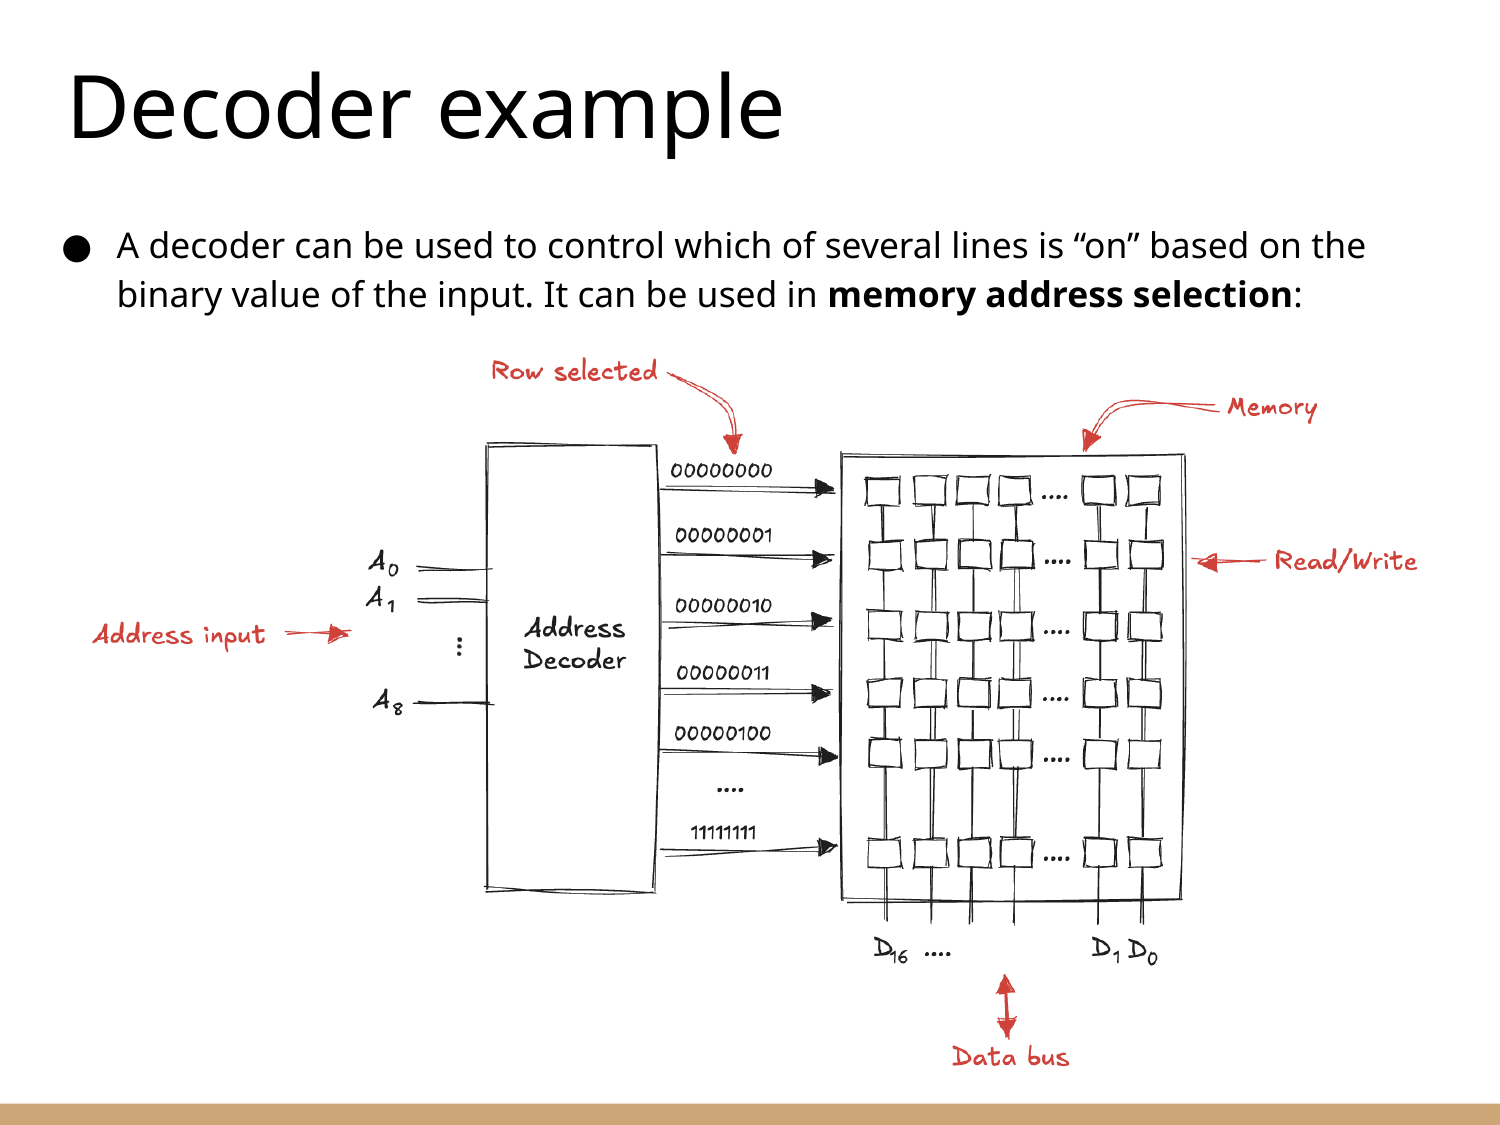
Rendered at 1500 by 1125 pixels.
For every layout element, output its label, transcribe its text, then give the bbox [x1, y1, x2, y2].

title Decoder example [51, 69, 1449, 172]
list A decoder can be used to control which of several lines is “on” based on the binary value of the input. It can be used in memory address selection: [26, 201, 1474, 1039]
picture [56, 319, 1442, 1081]
